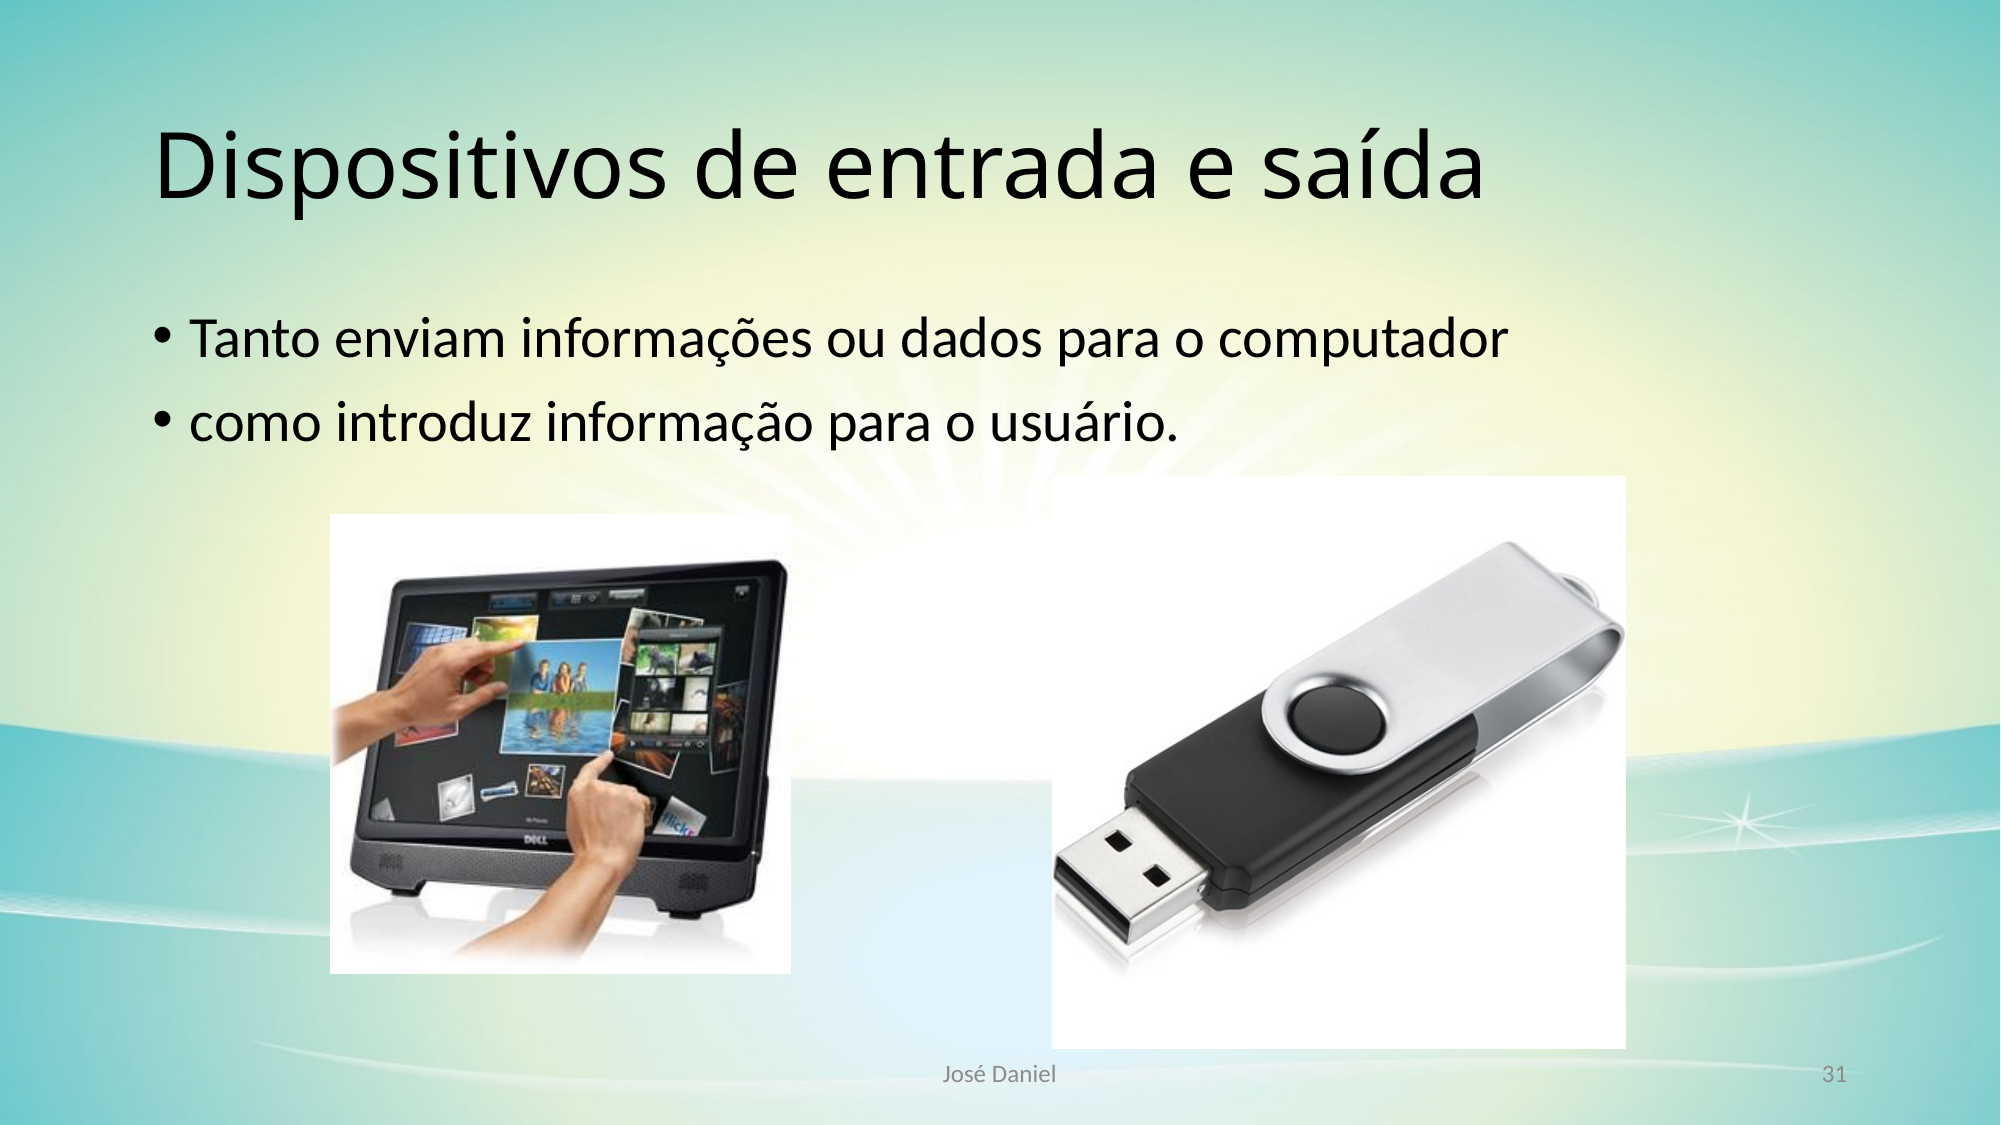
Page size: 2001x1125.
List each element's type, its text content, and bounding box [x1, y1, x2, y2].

slide_number 31 [1412, 1042, 1863, 1103]
title Dispositivos de entrada e saída [137, 59, 1863, 278]
list Tanto enviam informações ou dados para o computador como introduz informação para o usuário. [137, 299, 1863, 1014]
footer José Daniel [662, 1042, 1338, 1103]
picture [0, 0, 2001, 1125]
